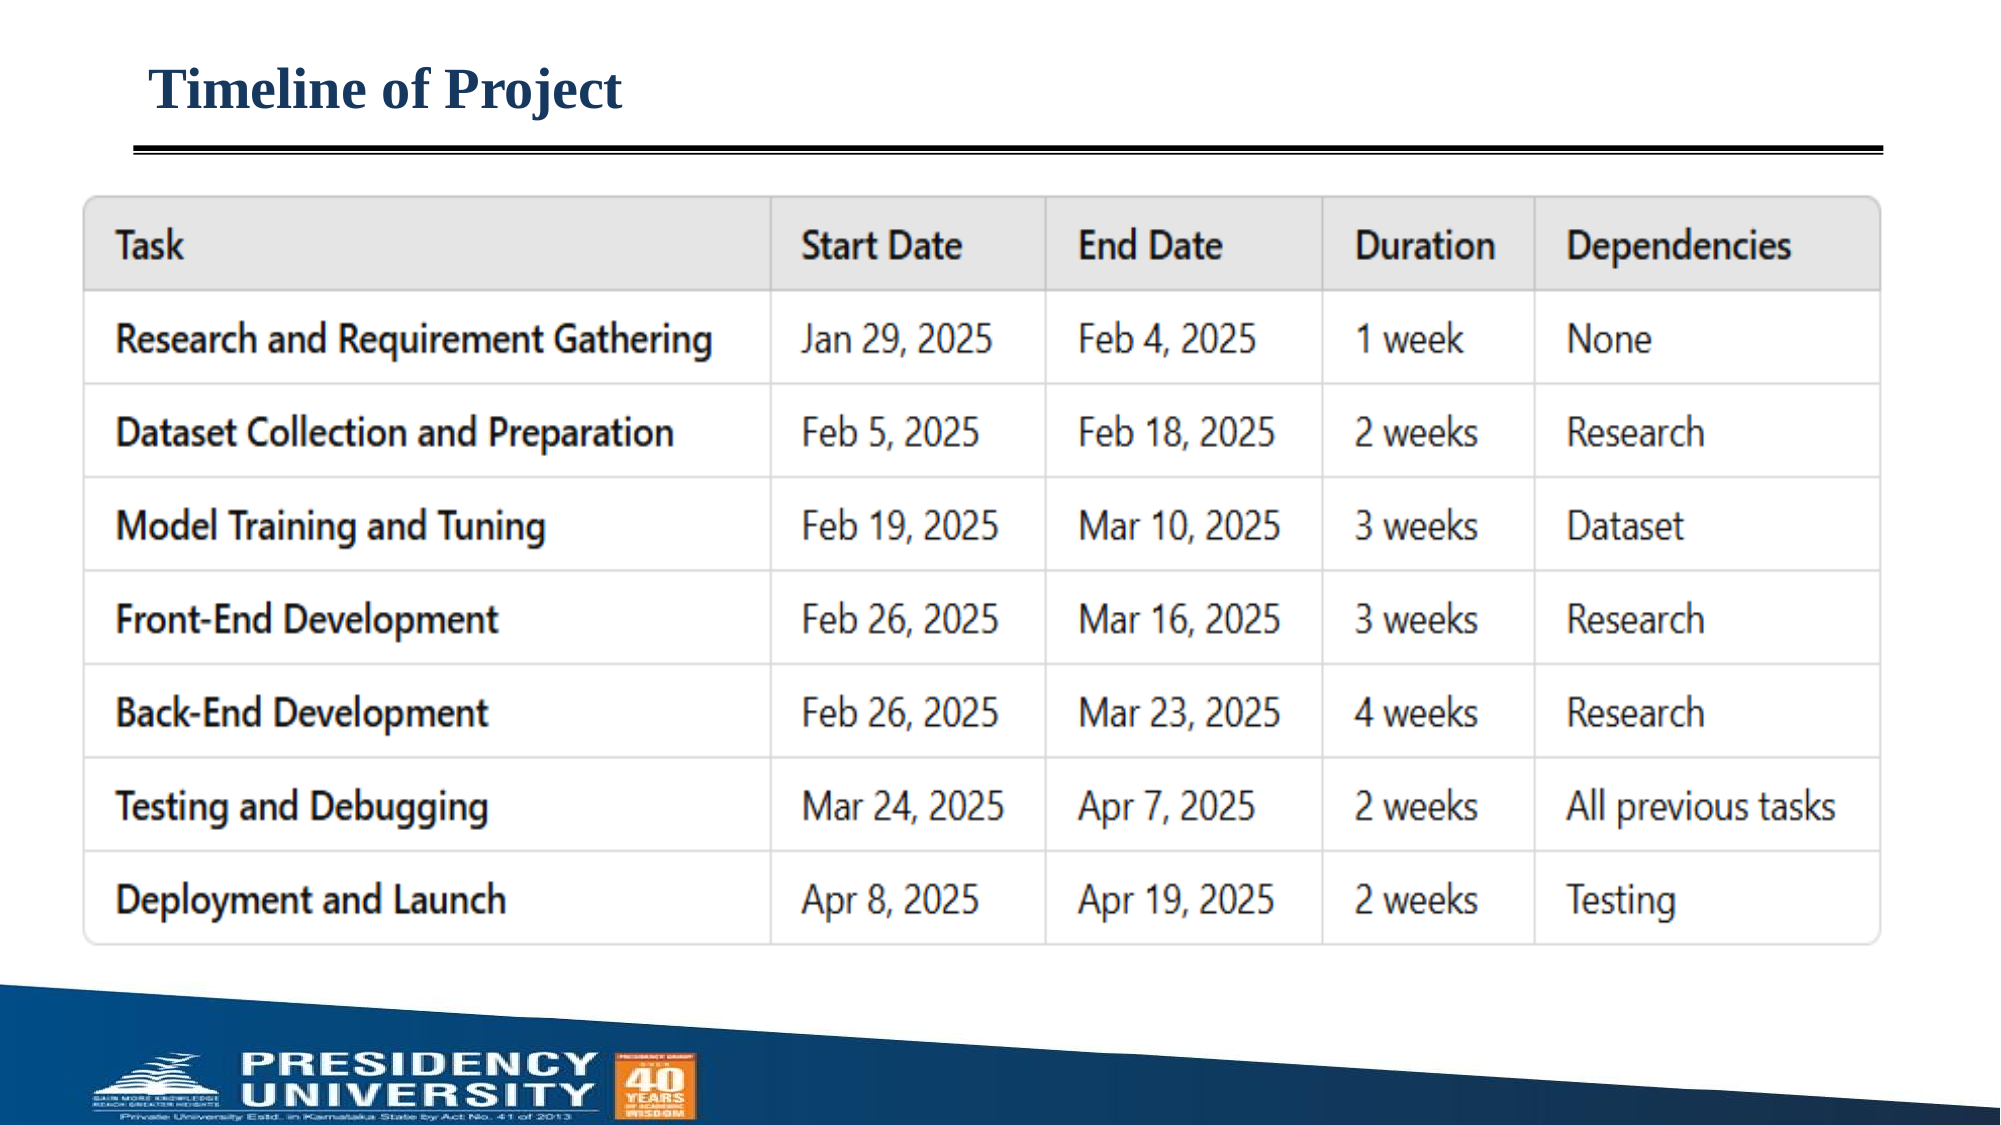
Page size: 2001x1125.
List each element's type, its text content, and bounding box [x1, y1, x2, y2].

picture [65, 187, 1904, 978]
picture [0, 982, 2000, 1125]
title Timeline of Project [146, 47, 1198, 186]
